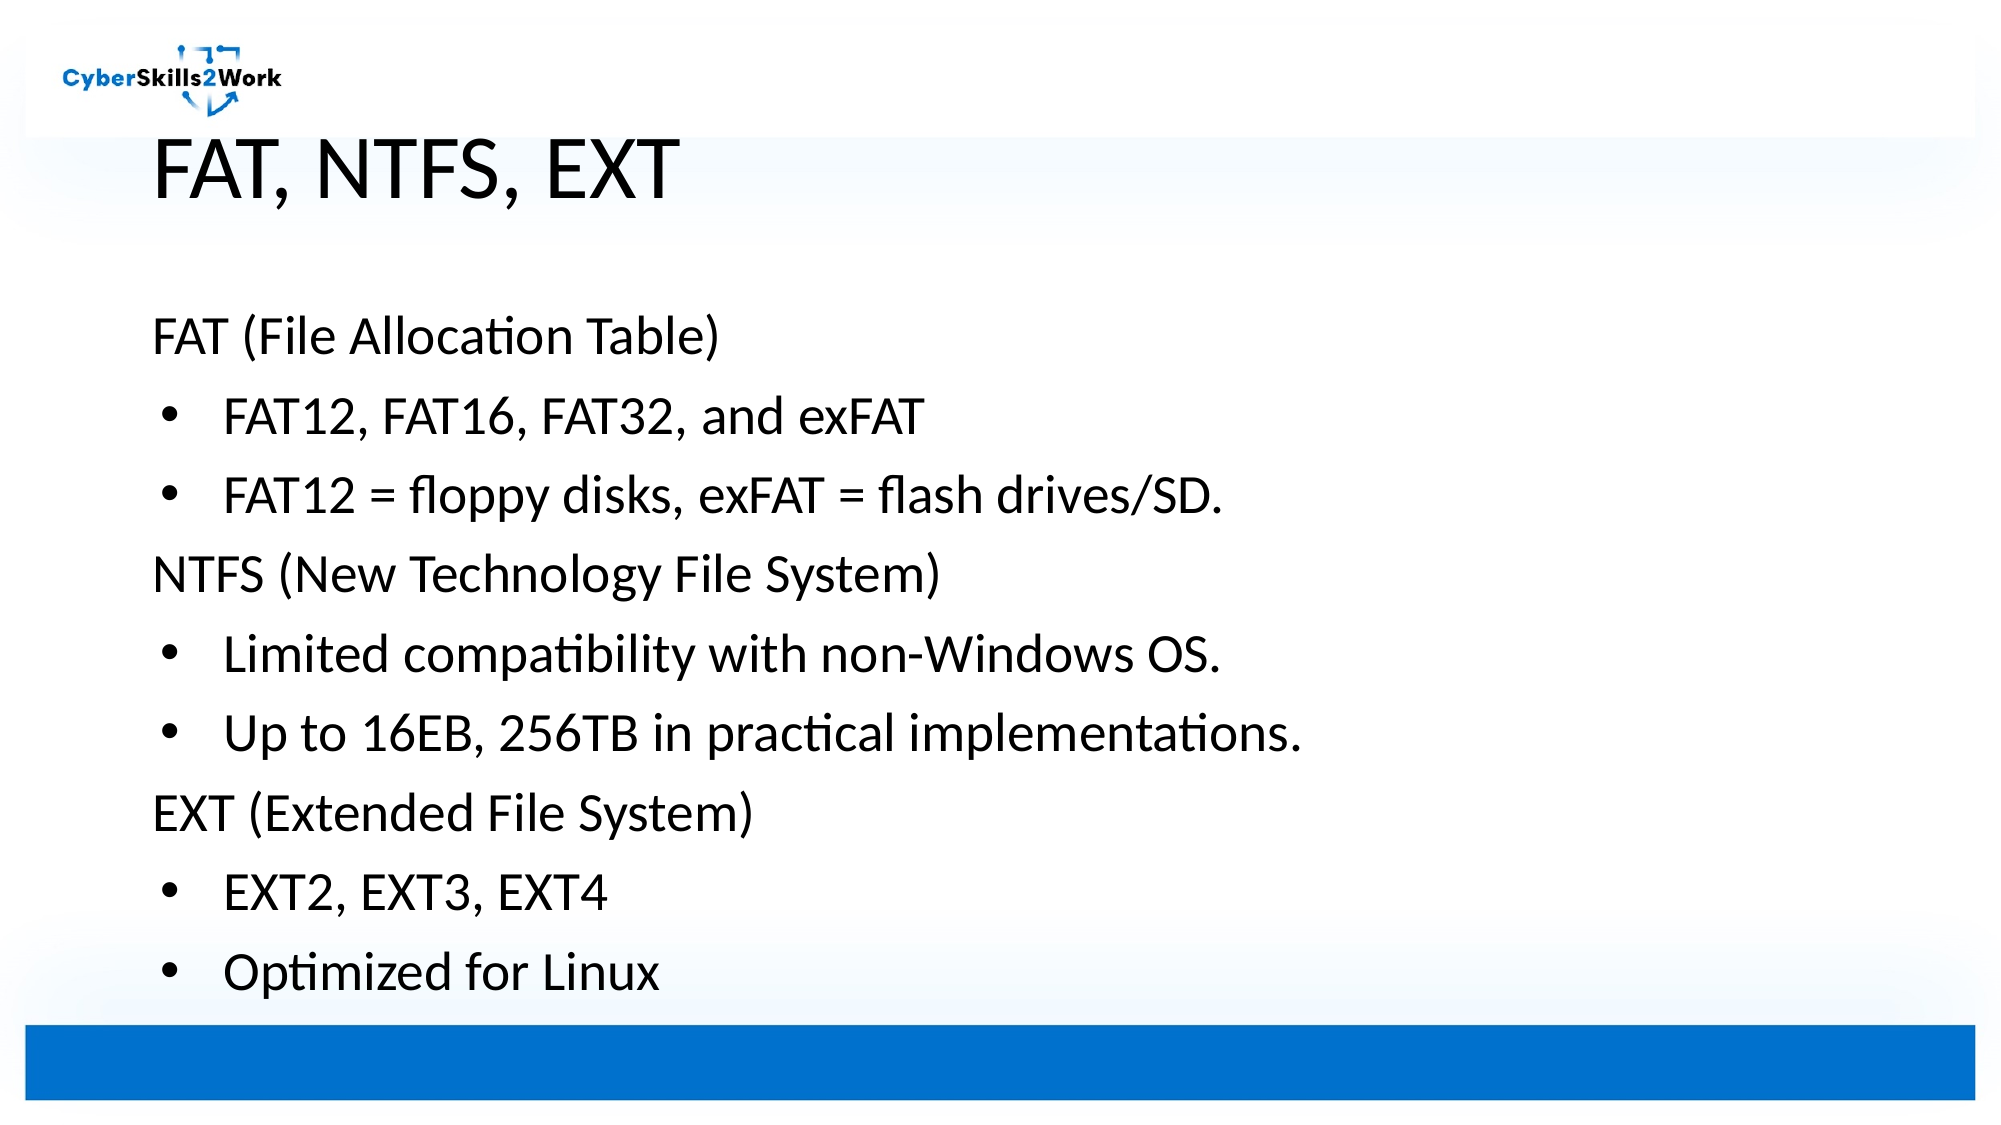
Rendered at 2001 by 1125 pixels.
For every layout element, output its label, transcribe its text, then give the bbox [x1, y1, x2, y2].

title FAT, NTFS, EXT [137, 59, 1863, 278]
list FAT (File Allocation Table) FAT12, FAT16, FAT32, and exFAT FAT12 = floppy disks, exFAT = flash drives/SD. NTFS (New Technology File System) Limited compatibility with non-Windows OS. Up to 16EB, 256TB in practical implementations. EXT (Extended File System) EXT2, EXT3, EXT4 Optimized for Linux [137, 299, 1863, 1014]
picture [0, 0, 2000, 1125]
